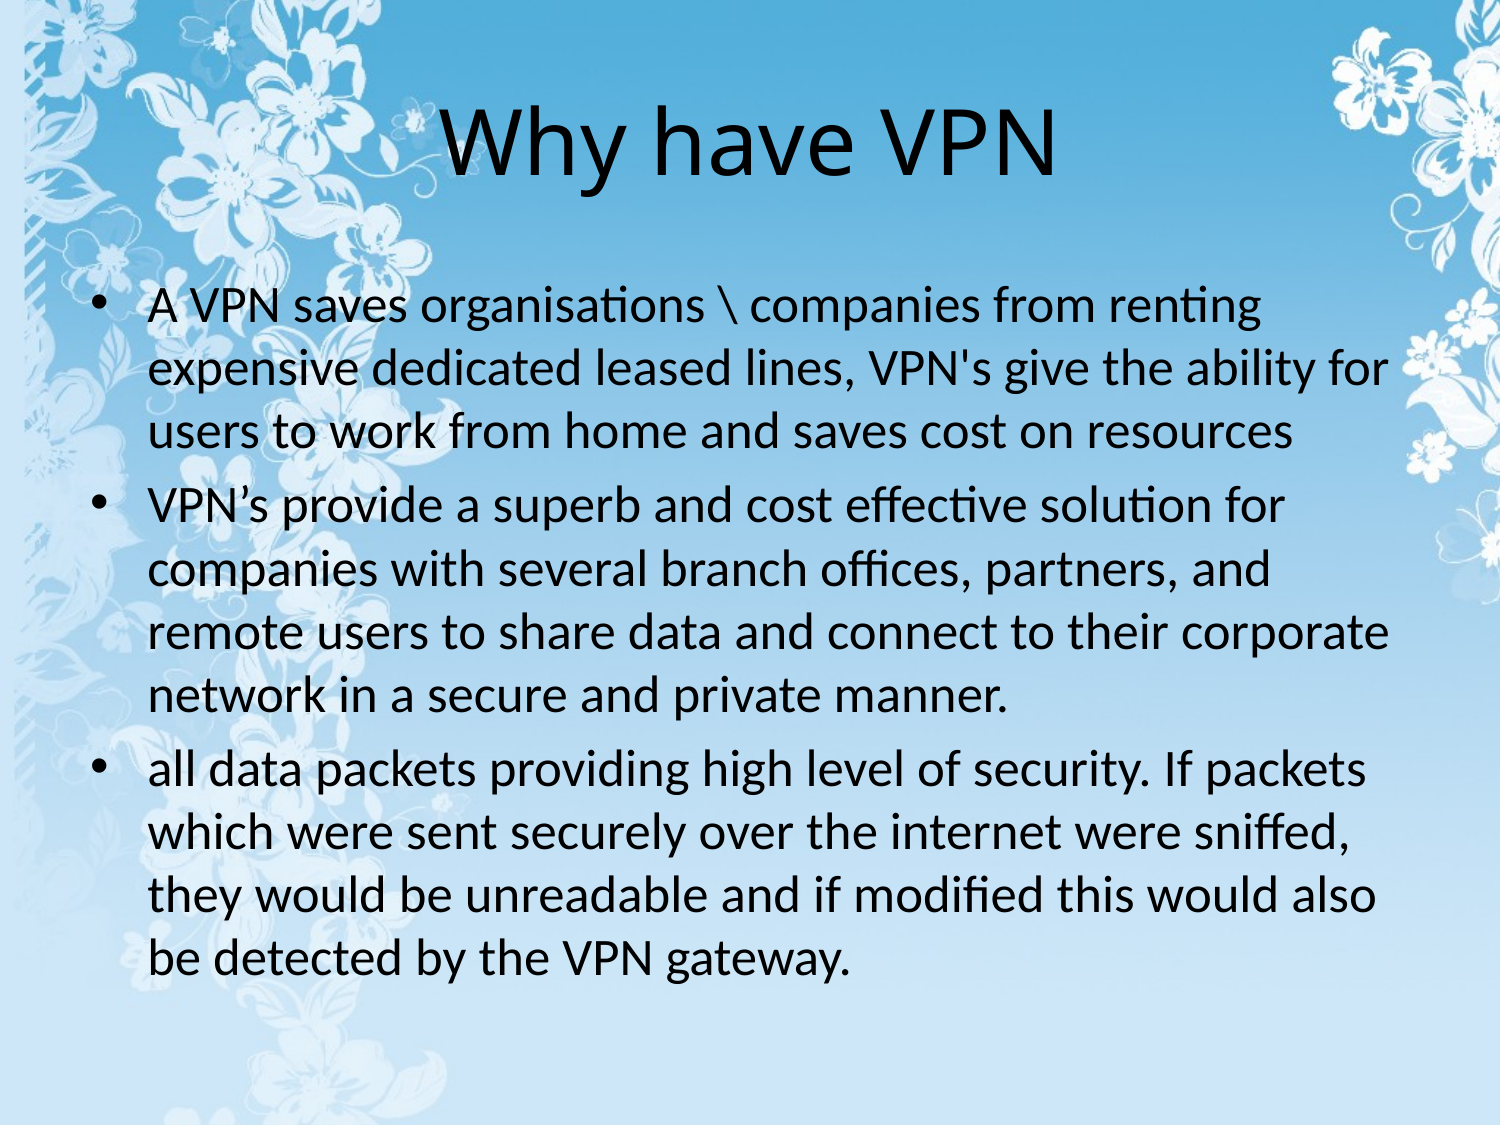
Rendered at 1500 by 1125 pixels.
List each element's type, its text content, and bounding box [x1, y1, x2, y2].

title Why have VPN [75, 45, 1425, 233]
picture [0, 0, 1500, 1125]
list A VPN saves organisations \ companies from renting expensive dedicated leased lines, VPN's give the ability for users to work from home and saves cost on resources VPN’s provide a superb and cost effective solution for companies with several branch offices, partners, and remote users to share data and connect to their corporate network in a secure and private manner. all data packets providing high level of security. If packets which were sent securely over the internet were sniffed, they would be unreadable and if modified this would also be detected by the VPN gateway. [75, 262, 1425, 1005]
